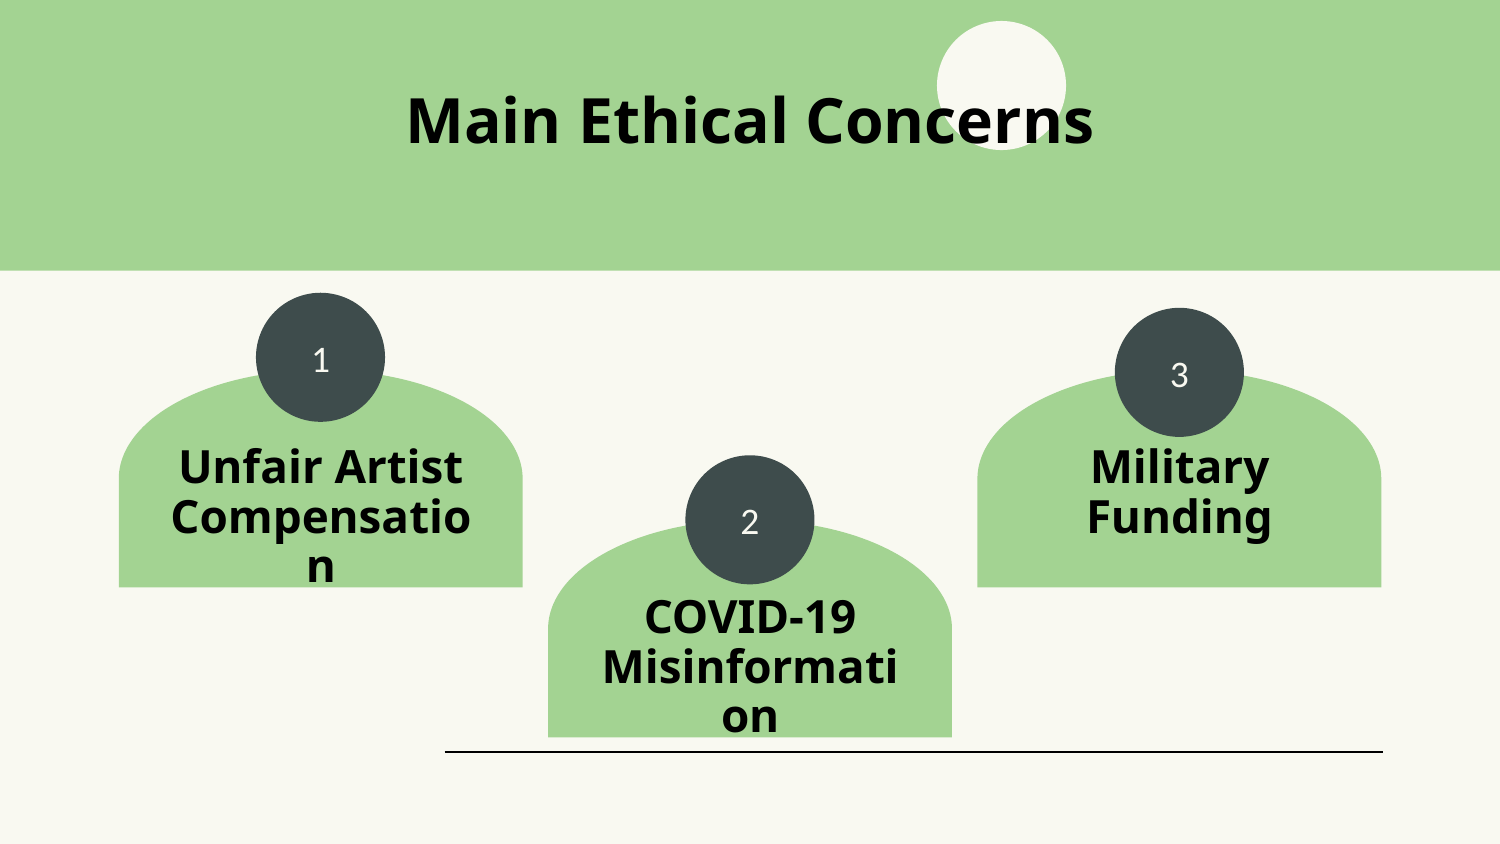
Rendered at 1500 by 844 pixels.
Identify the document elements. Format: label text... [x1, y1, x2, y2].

text_box 2 [684, 454, 816, 586]
text_box COVID-19 Misinformation [580, 586, 920, 646]
text_box [547, 524, 954, 739]
list Unfair Artist Compensation [151, 437, 491, 496]
text_box [976, 374, 1383, 589]
text_box Military Funding [1010, 436, 1349, 496]
text_box [117, 374, 524, 589]
text_box 3 [1113, 306, 1245, 438]
title Main Ethical Concerns [118, 90, 1382, 156]
text_box [935, 19, 1068, 90]
text_box 1 [254, 291, 387, 423]
